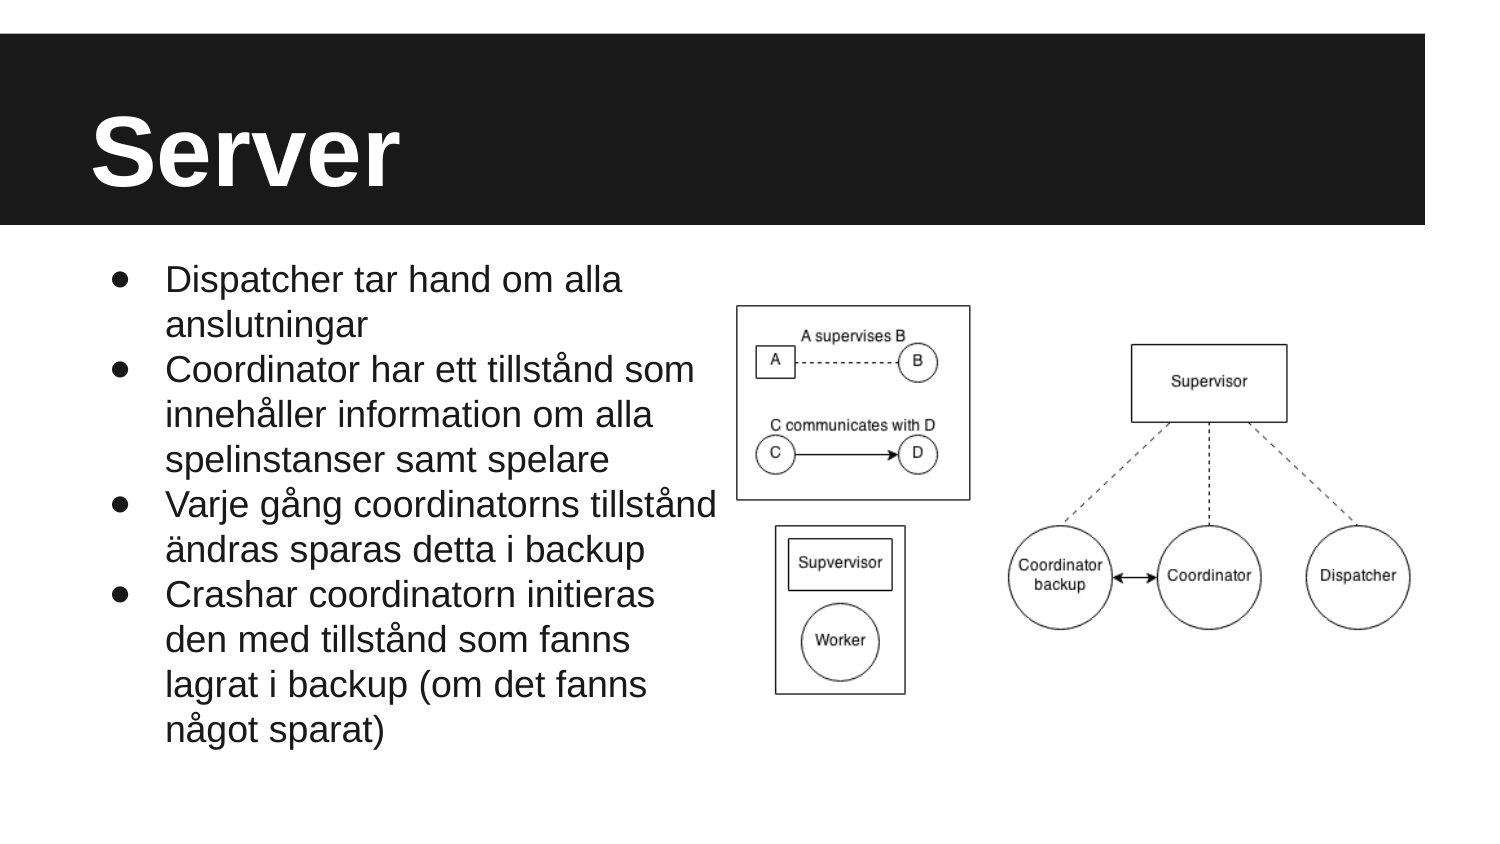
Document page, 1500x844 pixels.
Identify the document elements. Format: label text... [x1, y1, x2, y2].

title Server [75, 33, 1425, 221]
list Dispatcher tar hand om alla anslutningar Coordinator har ett tillstånd som innehåller information om alla spelinstanser samt spelare Varje gång coordinatorns tillstånd ändras sparas detta i backup Crashar coordinatorn initieras den med tillstånd som fanns lagrat i backup (om det fanns något sparat) [75, 239, 737, 808]
picture [735, 304, 1412, 701]
